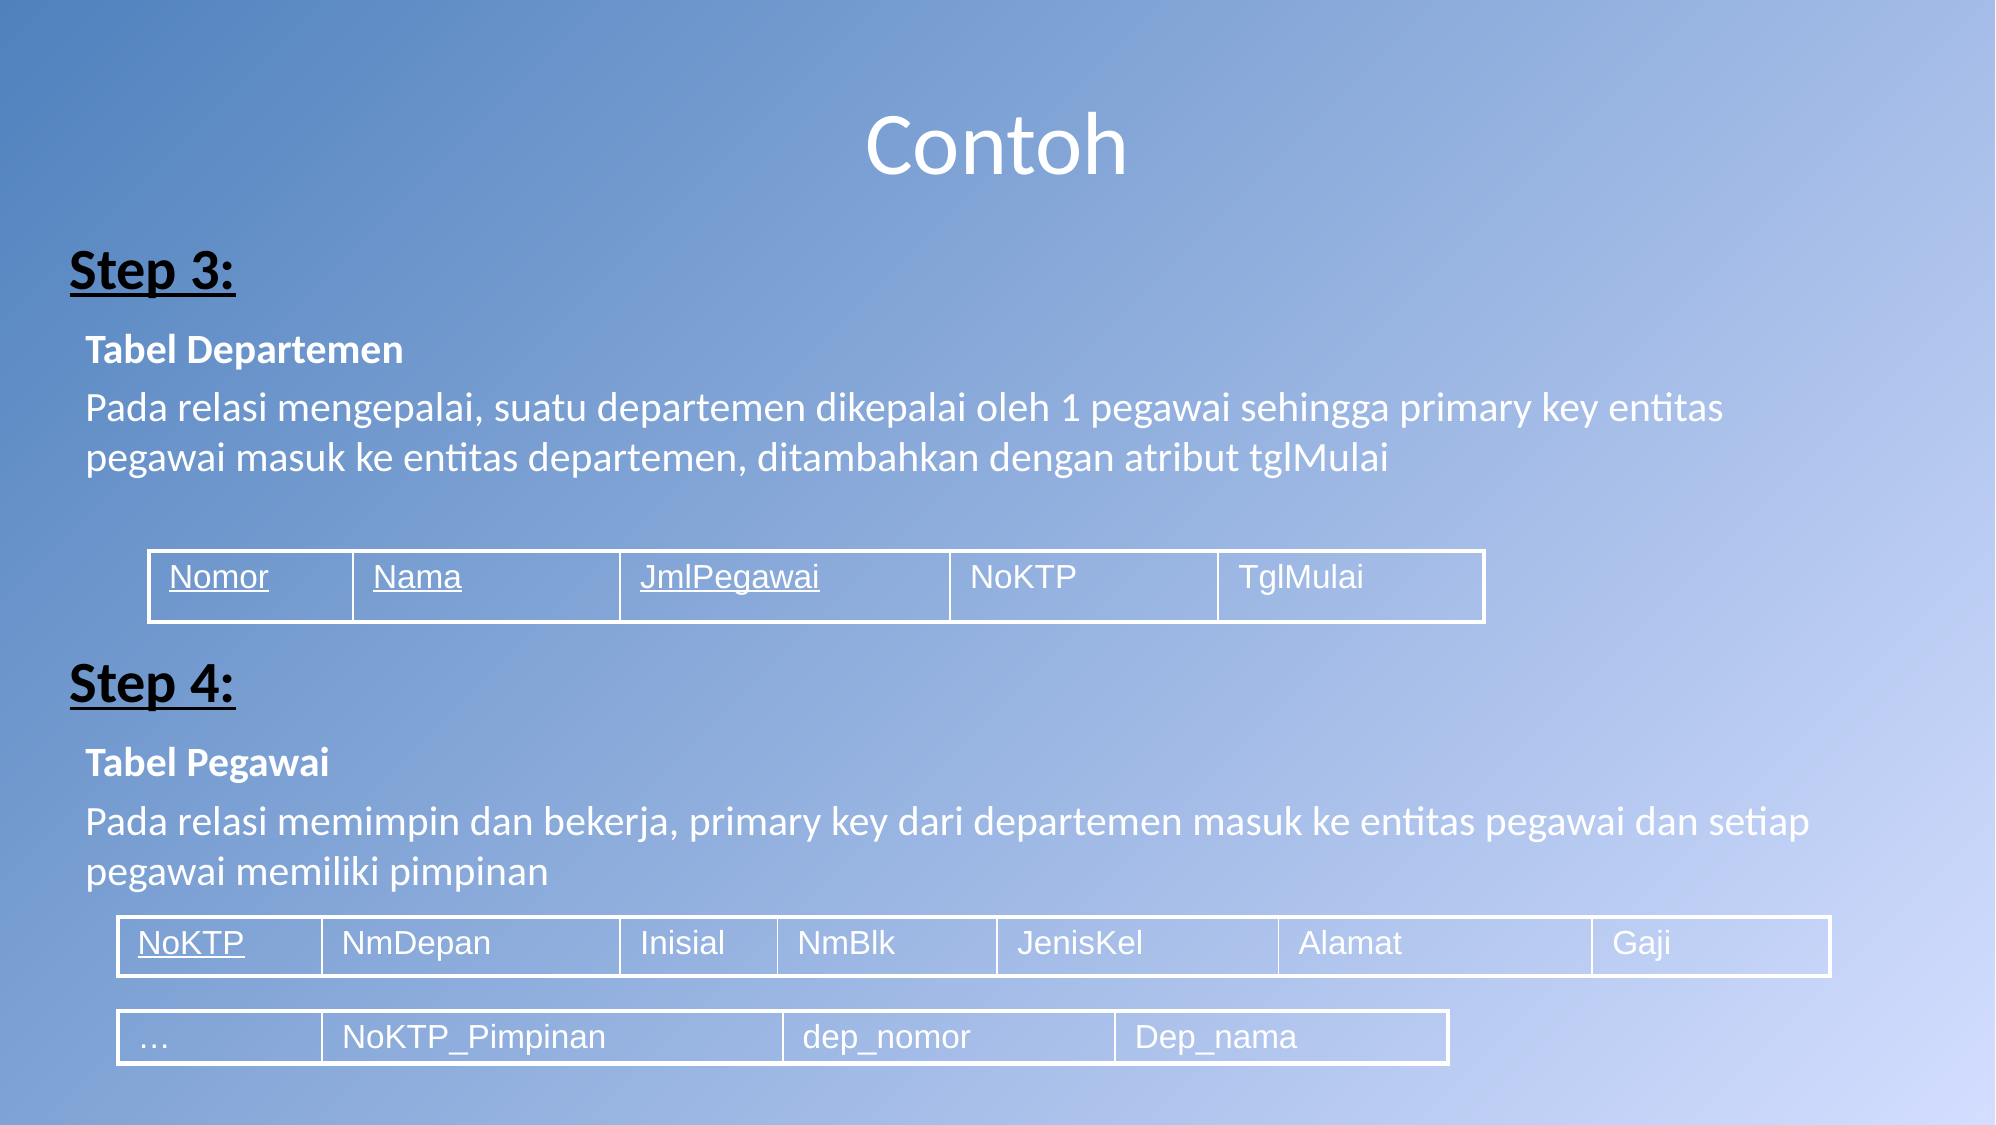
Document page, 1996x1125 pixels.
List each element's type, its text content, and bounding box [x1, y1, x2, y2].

table_header Nama [354, 553, 619, 620]
table_header Alamat [1279, 919, 1591, 974]
table_header dep_nomor [784, 1013, 1114, 1061]
table_header NoKTP_Pimpinan [323, 1013, 782, 1061]
table_header … [120, 1013, 321, 1061]
table_header Inisial [621, 919, 777, 974]
table_header NmDepan [323, 919, 619, 974]
text_box Step 4: [54, 645, 1851, 740]
table_header JmlPegawai [621, 553, 949, 620]
table_header NmBlk [778, 919, 996, 974]
table_header NoKTP [951, 553, 1217, 620]
table_header Nomor [151, 553, 352, 620]
table_header Dep_nama [1116, 1013, 1446, 1061]
table_header Gaji [1593, 919, 1828, 974]
text_box Tabel Departemen Pada relasi mengepalai, suatu departemen dikepalai oleh 1 pegawai sehingga primary key entitas pegawai masuk ke entitas departemen, ditambahkan dengan atribut tglMulai [70, 314, 1867, 528]
text_box Tabel Pegawai Pada relasi memimpin dan bekerja, primary key dari departemen masuk ke entitas pegawai dan setiap pegawai memiliki pimpinan [70, 727, 1867, 894]
table_header NoKTP [120, 919, 321, 974]
table_header TglMulai [1219, 553, 1482, 620]
title Contoh [99, 45, 1896, 233]
text_box Step 3: [54, 231, 1851, 327]
table_header JenisKel [998, 919, 1278, 974]
